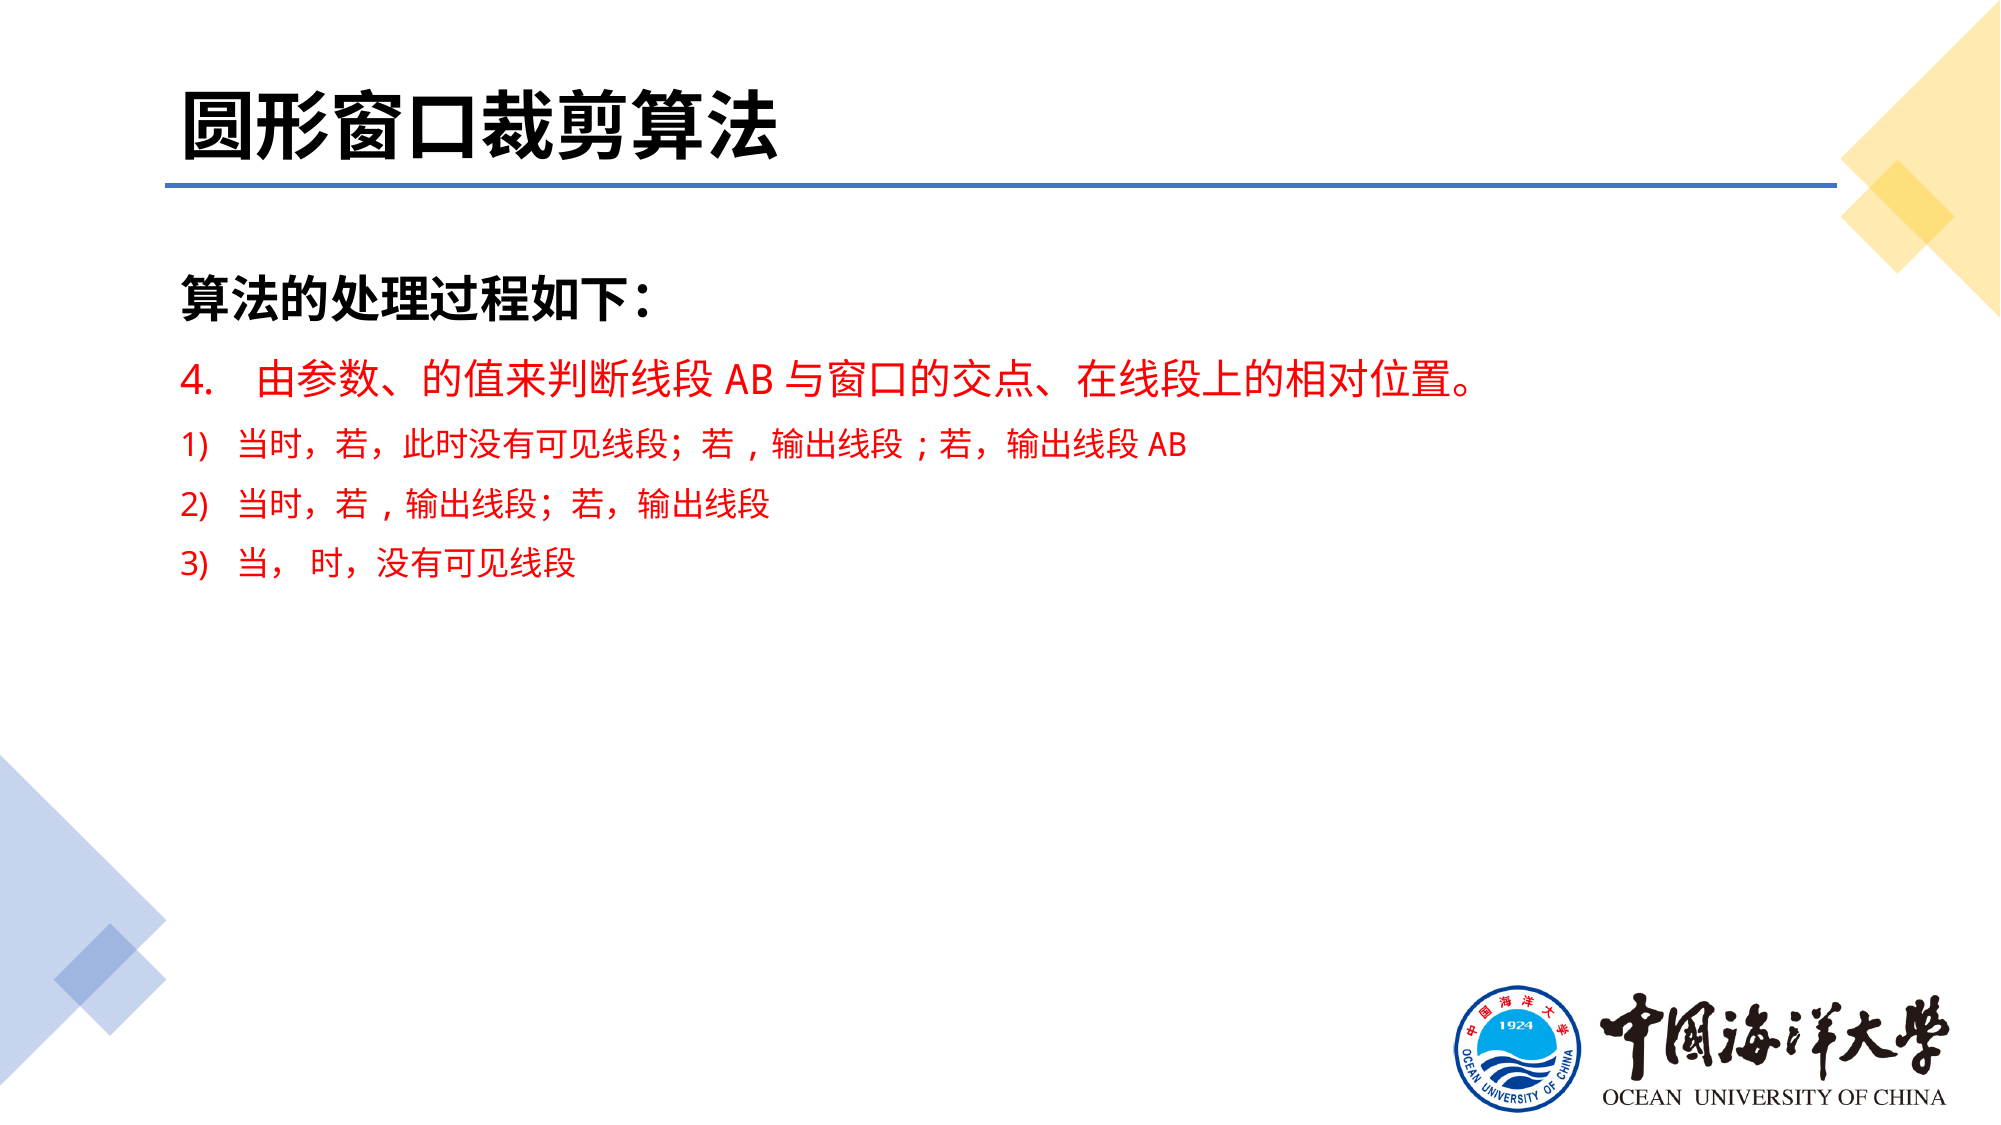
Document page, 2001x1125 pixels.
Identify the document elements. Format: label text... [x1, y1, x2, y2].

text_box [0, 0, 2000, 1125]
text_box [1840, 0, 2000, 318]
text_box 圆形窗口裁剪算法 [165, 71, 1458, 176]
picture [1414, 977, 2000, 1125]
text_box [0, 754, 167, 1086]
